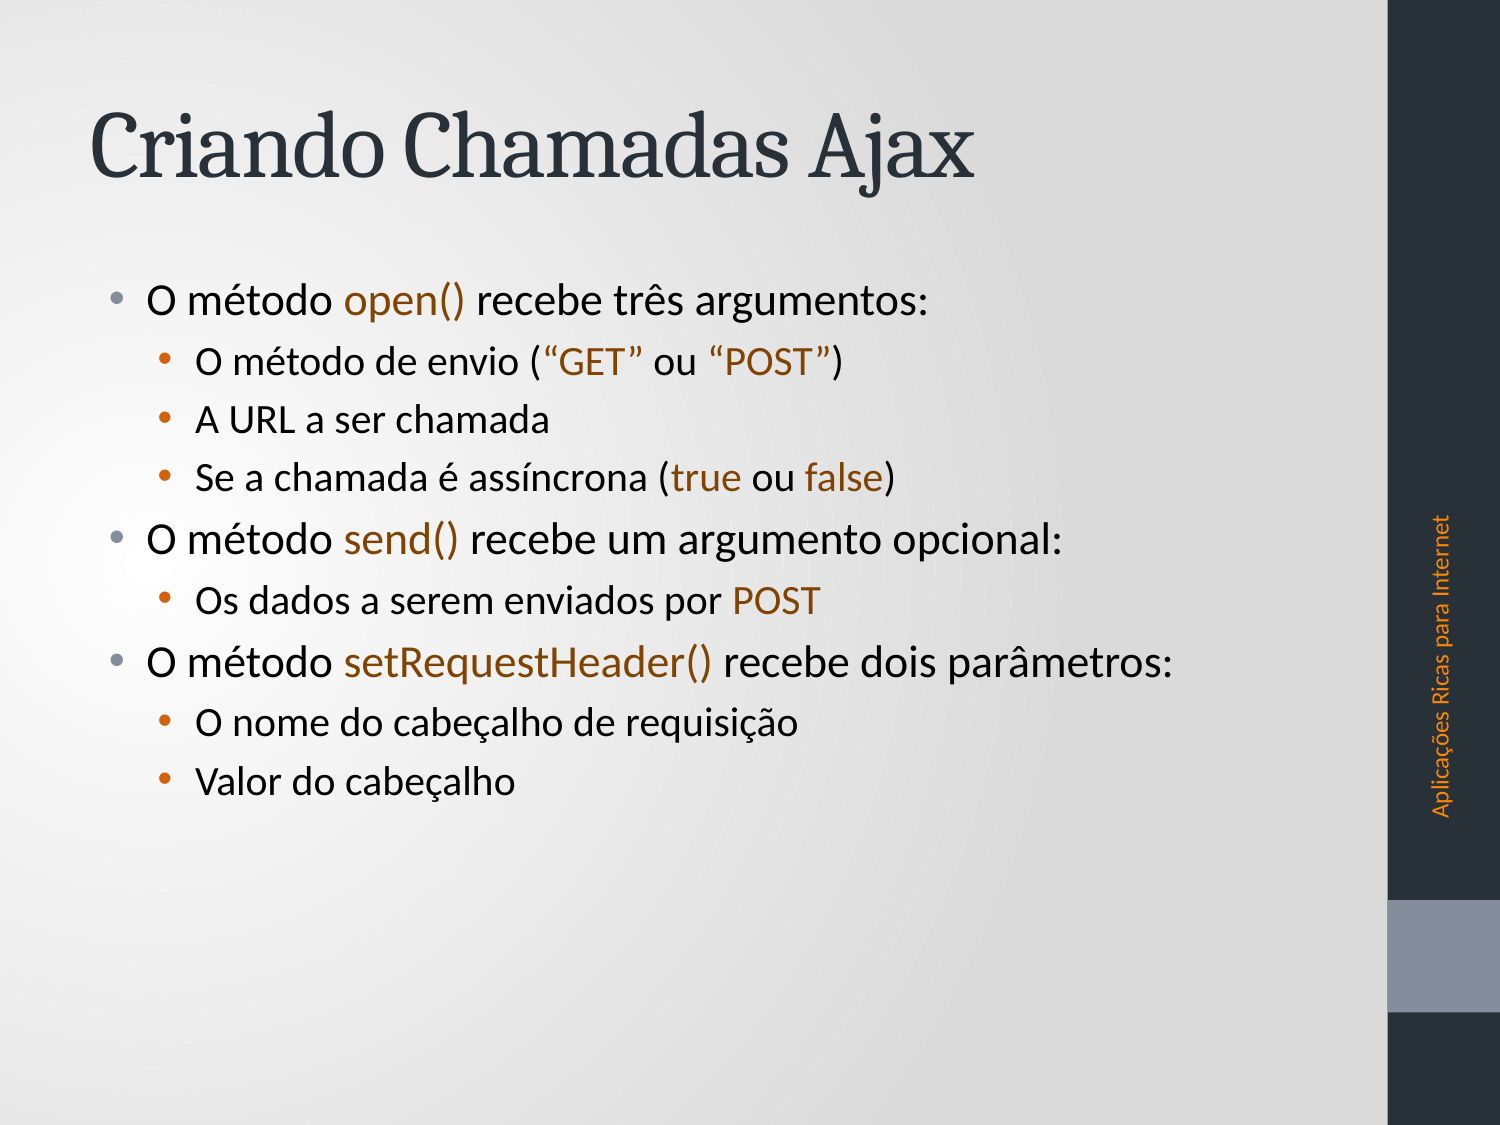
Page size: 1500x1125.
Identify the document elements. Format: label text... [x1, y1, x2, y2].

footer Aplicações Ricas para Internet [1408, 500, 1469, 889]
title Criando Chamadas Ajax [75, 45, 1325, 233]
list O método open() recebe três argumentos: O método de envio (“GET” ou “POST”) A URL a ser chamada Se a chamada é assíncrona (true ou false) O método send() recebe um argumento opcional: Os dados a serem enviados por POST O método setRequestHeader() recebe dois parâmetros: O nome do cabeçalho de requisição Valor do cabeçalho [75, 262, 1325, 1050]
